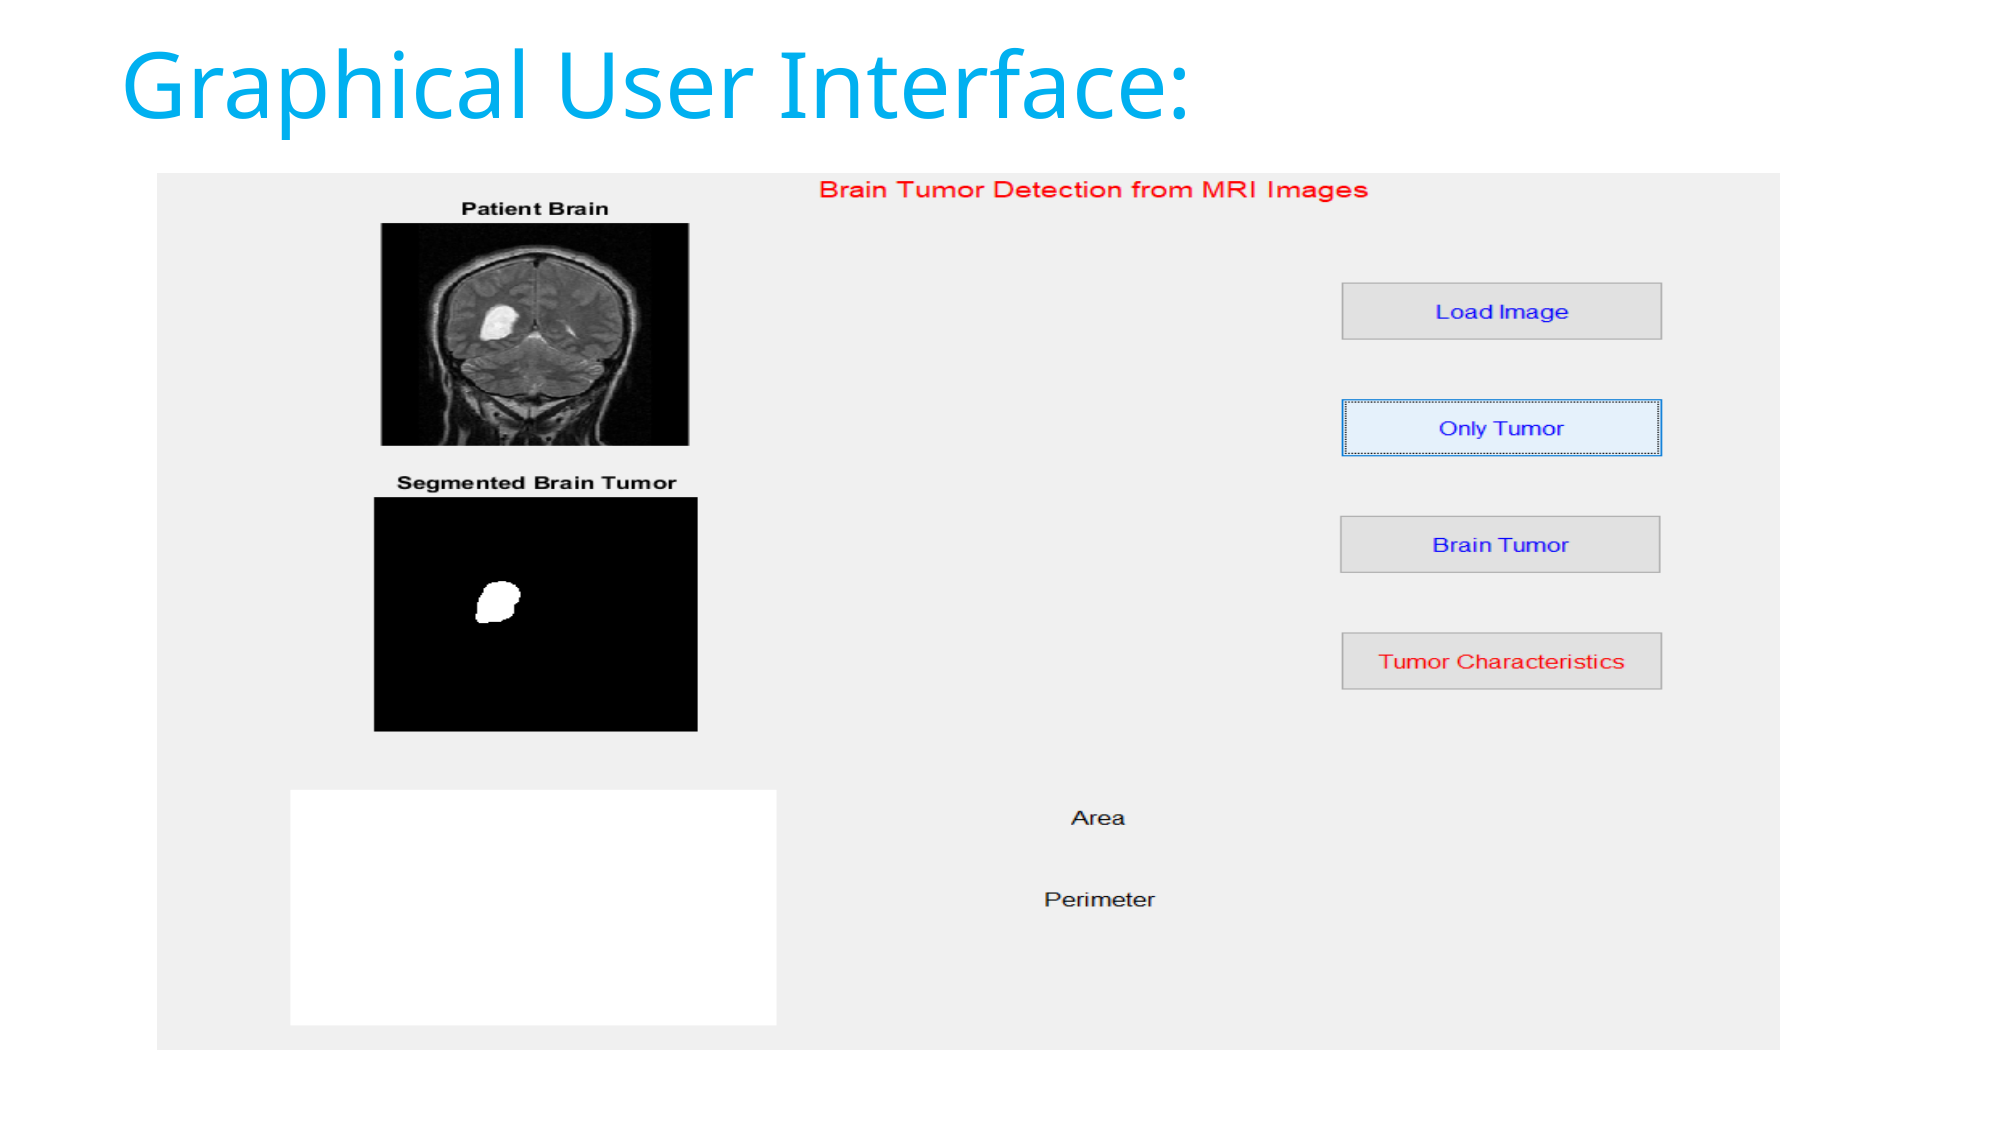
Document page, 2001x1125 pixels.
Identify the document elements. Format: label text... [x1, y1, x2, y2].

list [156, 173, 1780, 1050]
title Graphical User Interface: [105, 21, 1831, 157]
